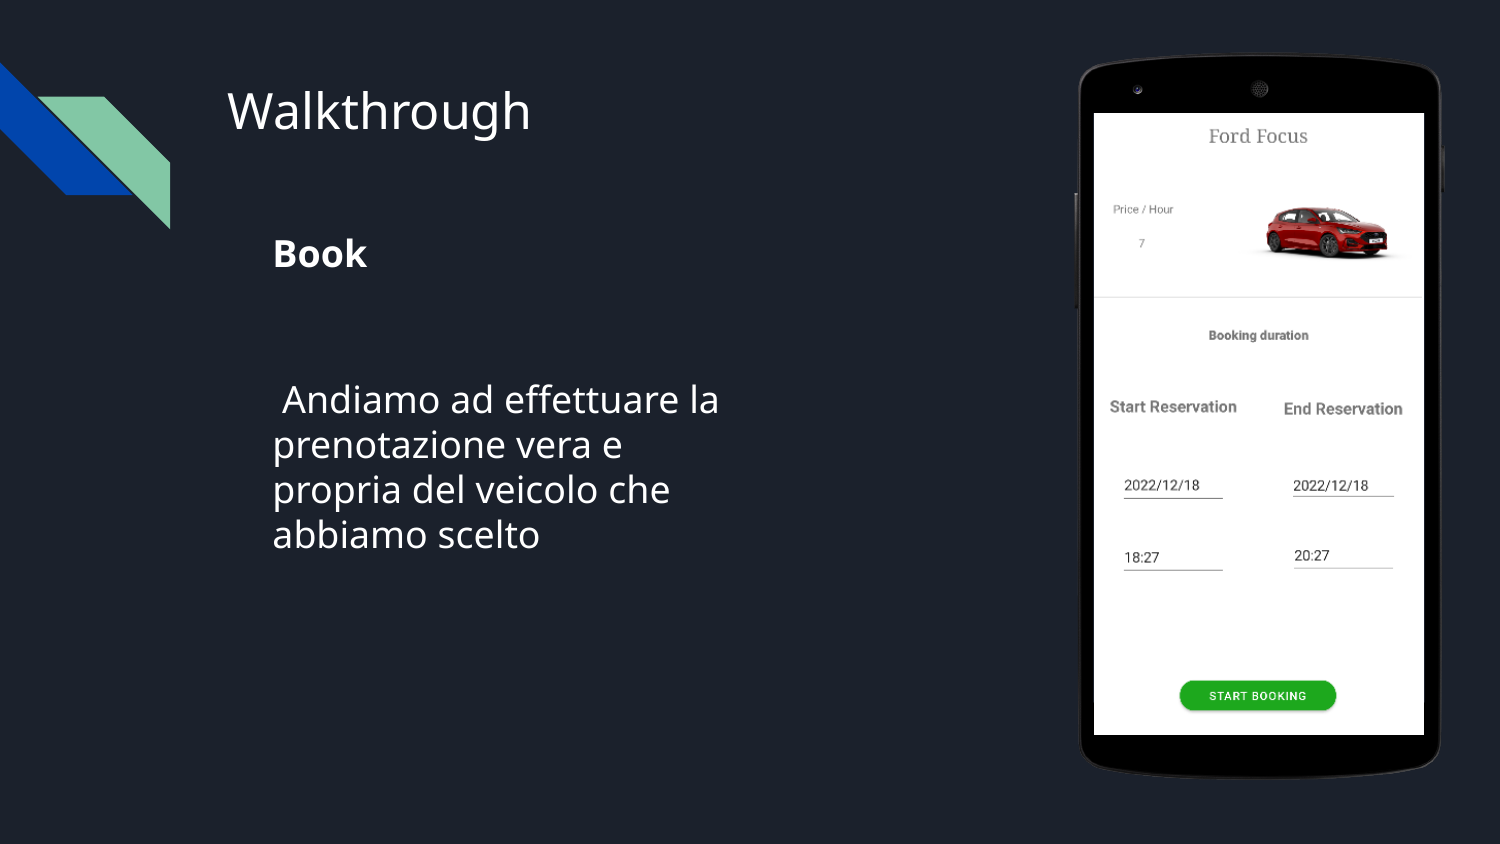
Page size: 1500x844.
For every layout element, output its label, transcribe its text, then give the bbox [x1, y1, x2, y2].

text_box Andiamo ad effettuare la prenotazione vera e propria del veicolo che abbiamo scelto [257, 316, 771, 641]
title Walkthrough [212, 64, 1069, 215]
text_box Book [257, 214, 807, 290]
picture [1074, 52, 1446, 780]
